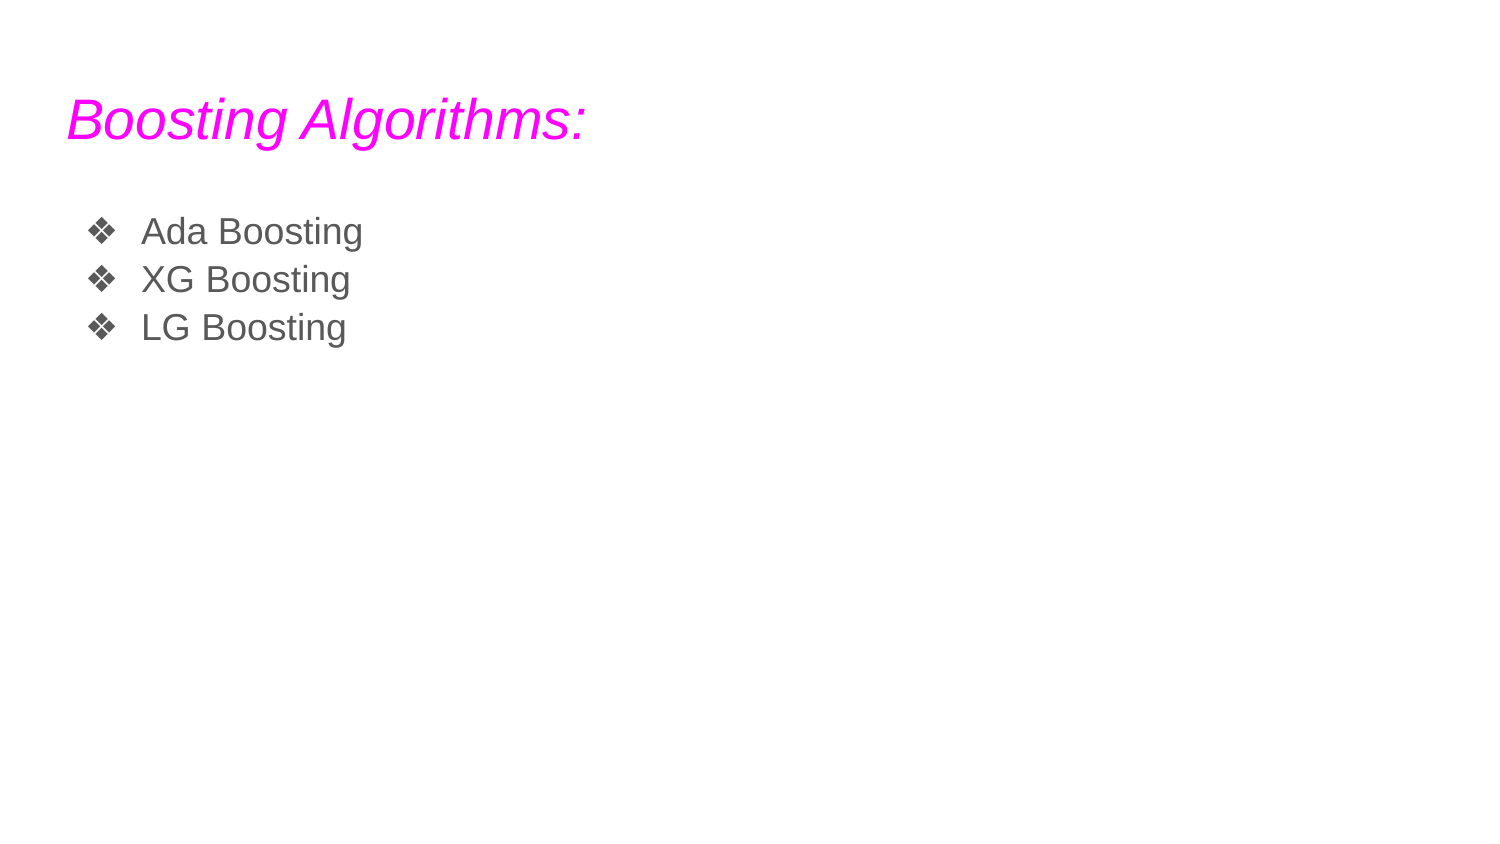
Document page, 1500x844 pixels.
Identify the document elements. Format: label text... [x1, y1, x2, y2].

list Ada Boosting XG Boosting LG Boosting [51, 189, 1449, 750]
title Boosting Algorithms: [51, 72, 1449, 167]
